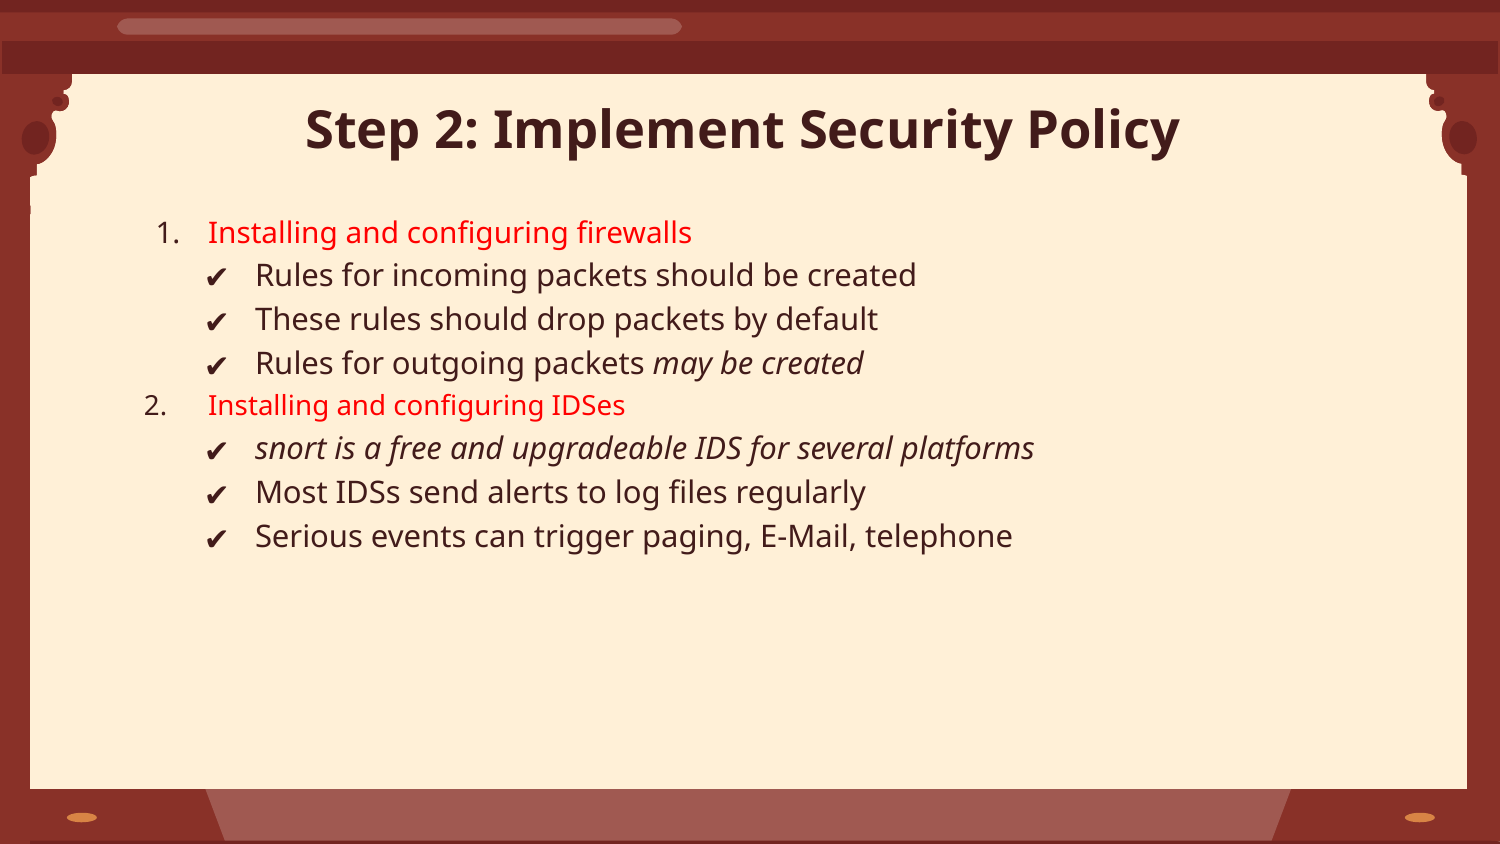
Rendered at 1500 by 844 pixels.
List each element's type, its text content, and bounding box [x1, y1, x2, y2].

title Step 2: Implement Security Policy [118, 88, 1382, 166]
list Installing and configuring firewalls Rules for incoming packets should be created These rules should drop packets by default Rules for outgoing packets may be created Installing and configuring IDSes snort is a free and upgradeable IDS for several platforms Most IDSs send alerts to log files regularly Serious events can trigger paging, E-Mail, telephone [118, 166, 1382, 756]
